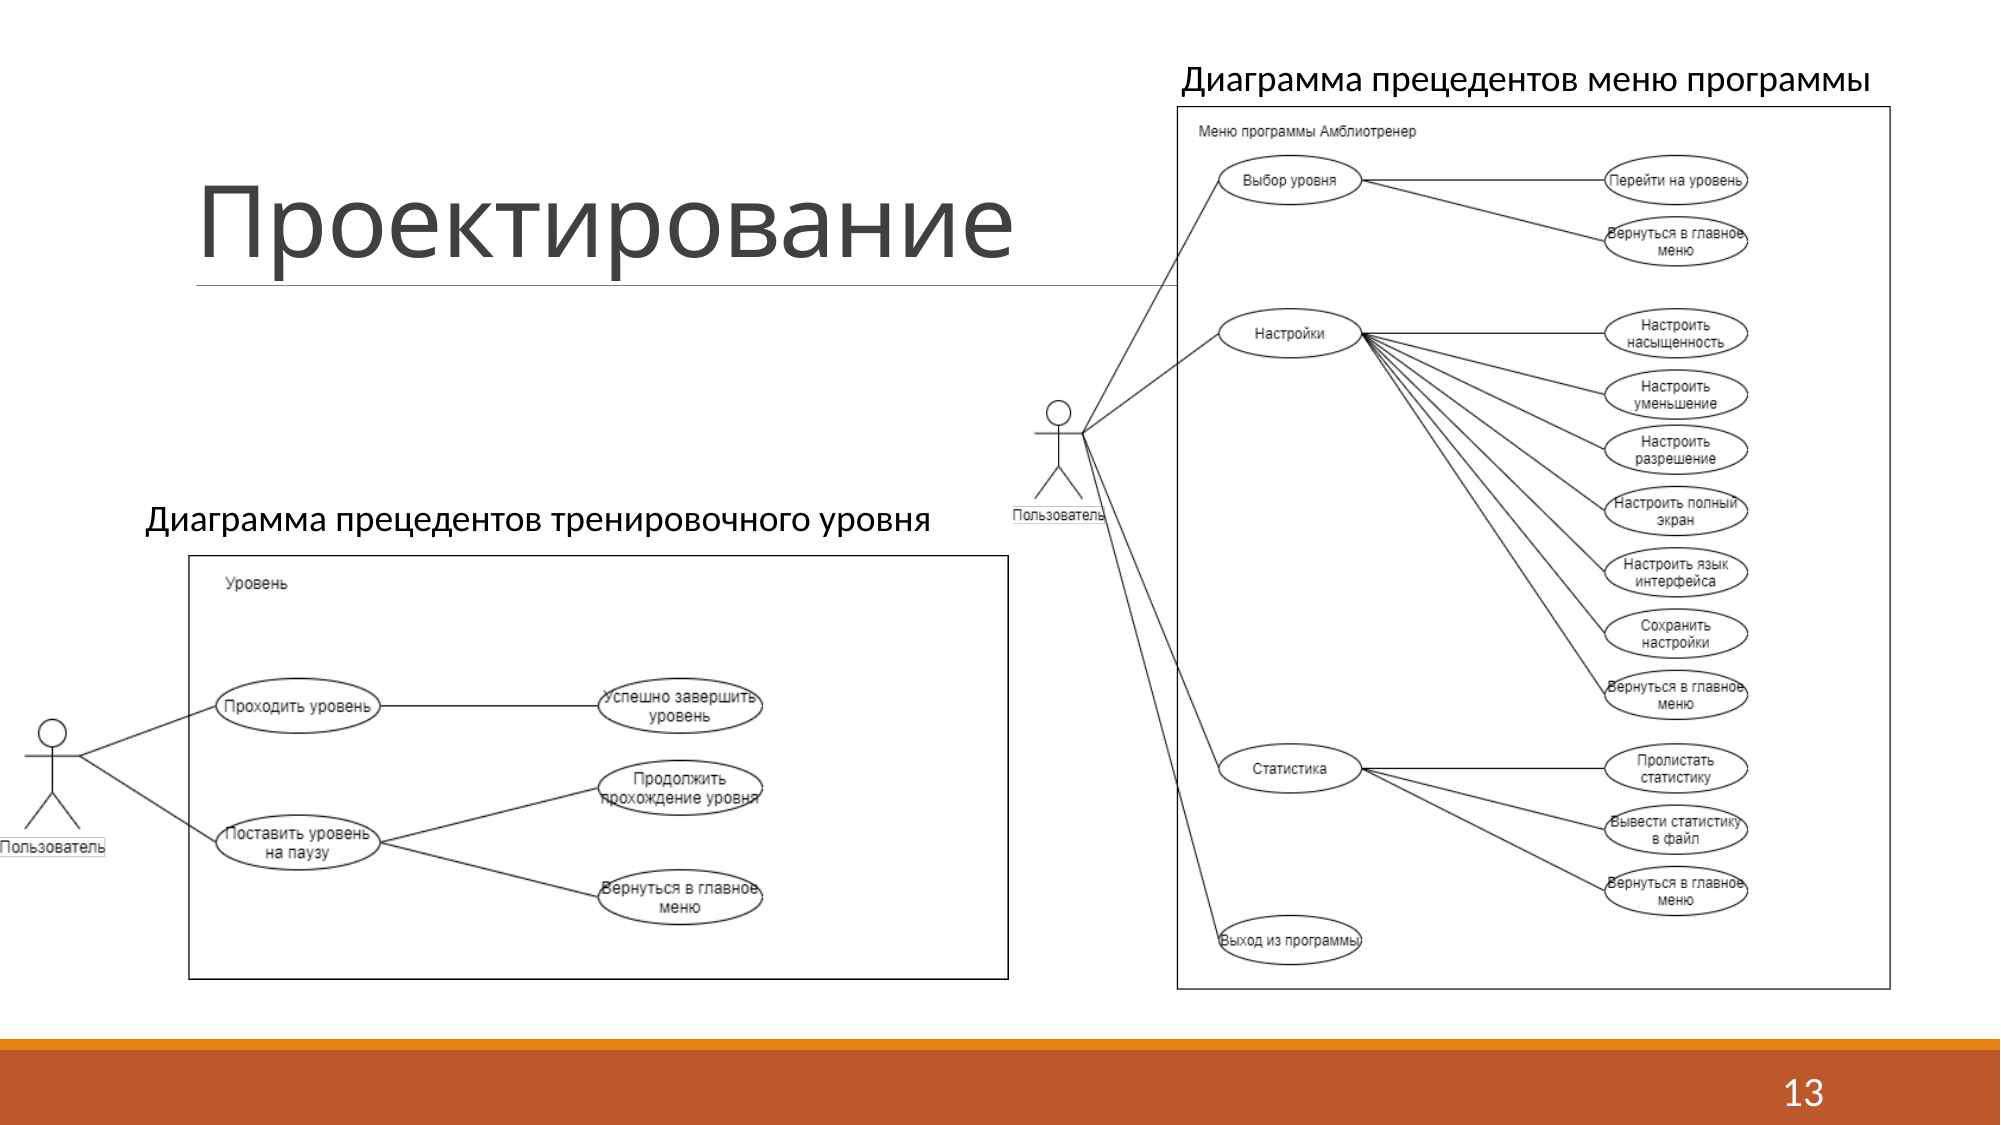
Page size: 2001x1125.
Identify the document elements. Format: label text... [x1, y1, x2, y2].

title Проектирование [180, 47, 1166, 285]
text_box Диаграмма прецедентов тренировочного уровня [130, 487, 948, 544]
text_box Диаграмма прецедентов меню программы [1166, 46, 1888, 103]
slide_number 13 [1624, 1059, 1840, 1120]
picture [0, 105, 1893, 992]
